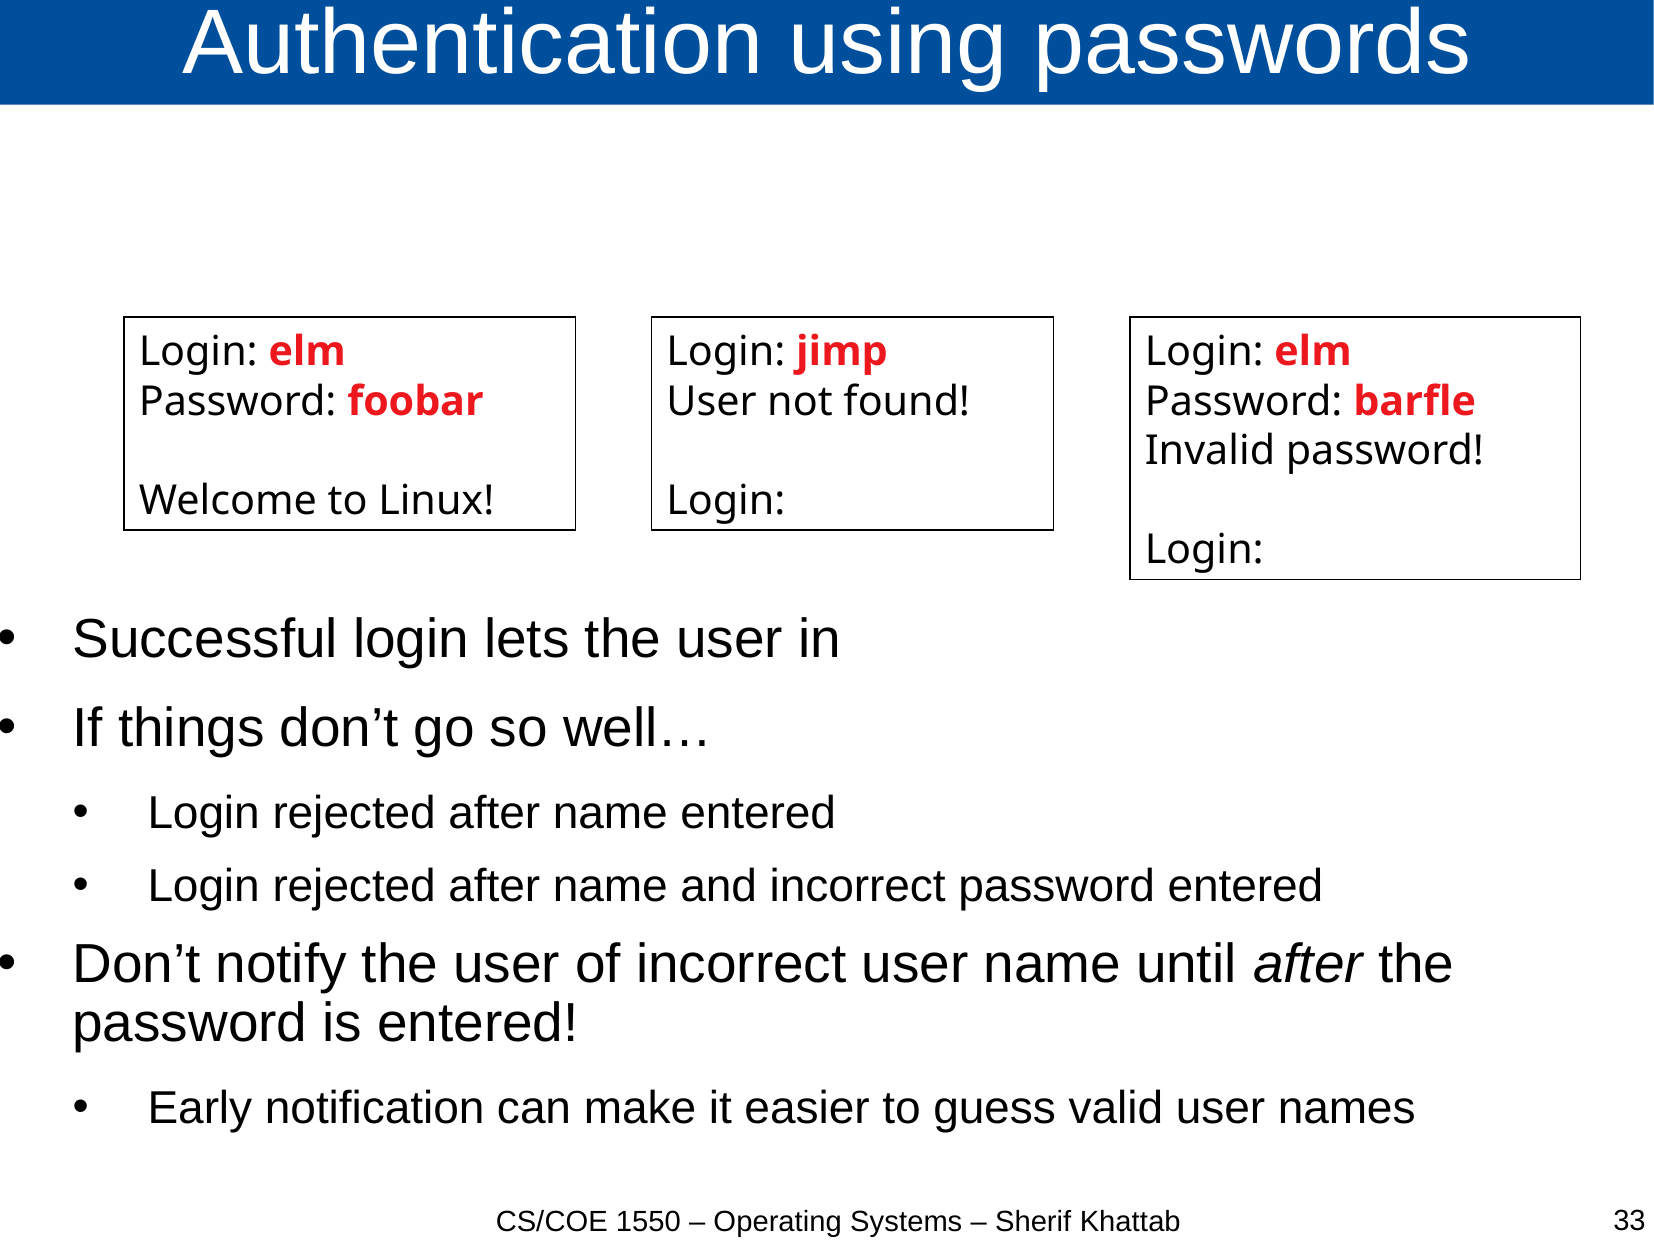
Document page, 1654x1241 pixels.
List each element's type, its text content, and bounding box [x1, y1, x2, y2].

text_box Login: jimp User not found! Login: [651, 316, 1054, 530]
title Authentication using passwords [0, 0, 1654, 105]
slide_number 33 [1265, 1200, 1647, 1241]
text_box Login: elm Password: foobar Welcome to Linux! [124, 316, 576, 530]
list Successful login lets the user in If things don’t go so well… Login rejected after name entered Login rejected after name and incorrect password entered Don’t notify the user of incorrect user name until after the password is entered! Early notification can make it easier to guess valid user names [0, 610, 1654, 1241]
footer CS/COE 1550 – Operating Systems – Sherif Khattab [460, 1201, 1217, 1241]
text_box Login: elm Password: barfle Invalid password! Login: [1129, 316, 1581, 580]
